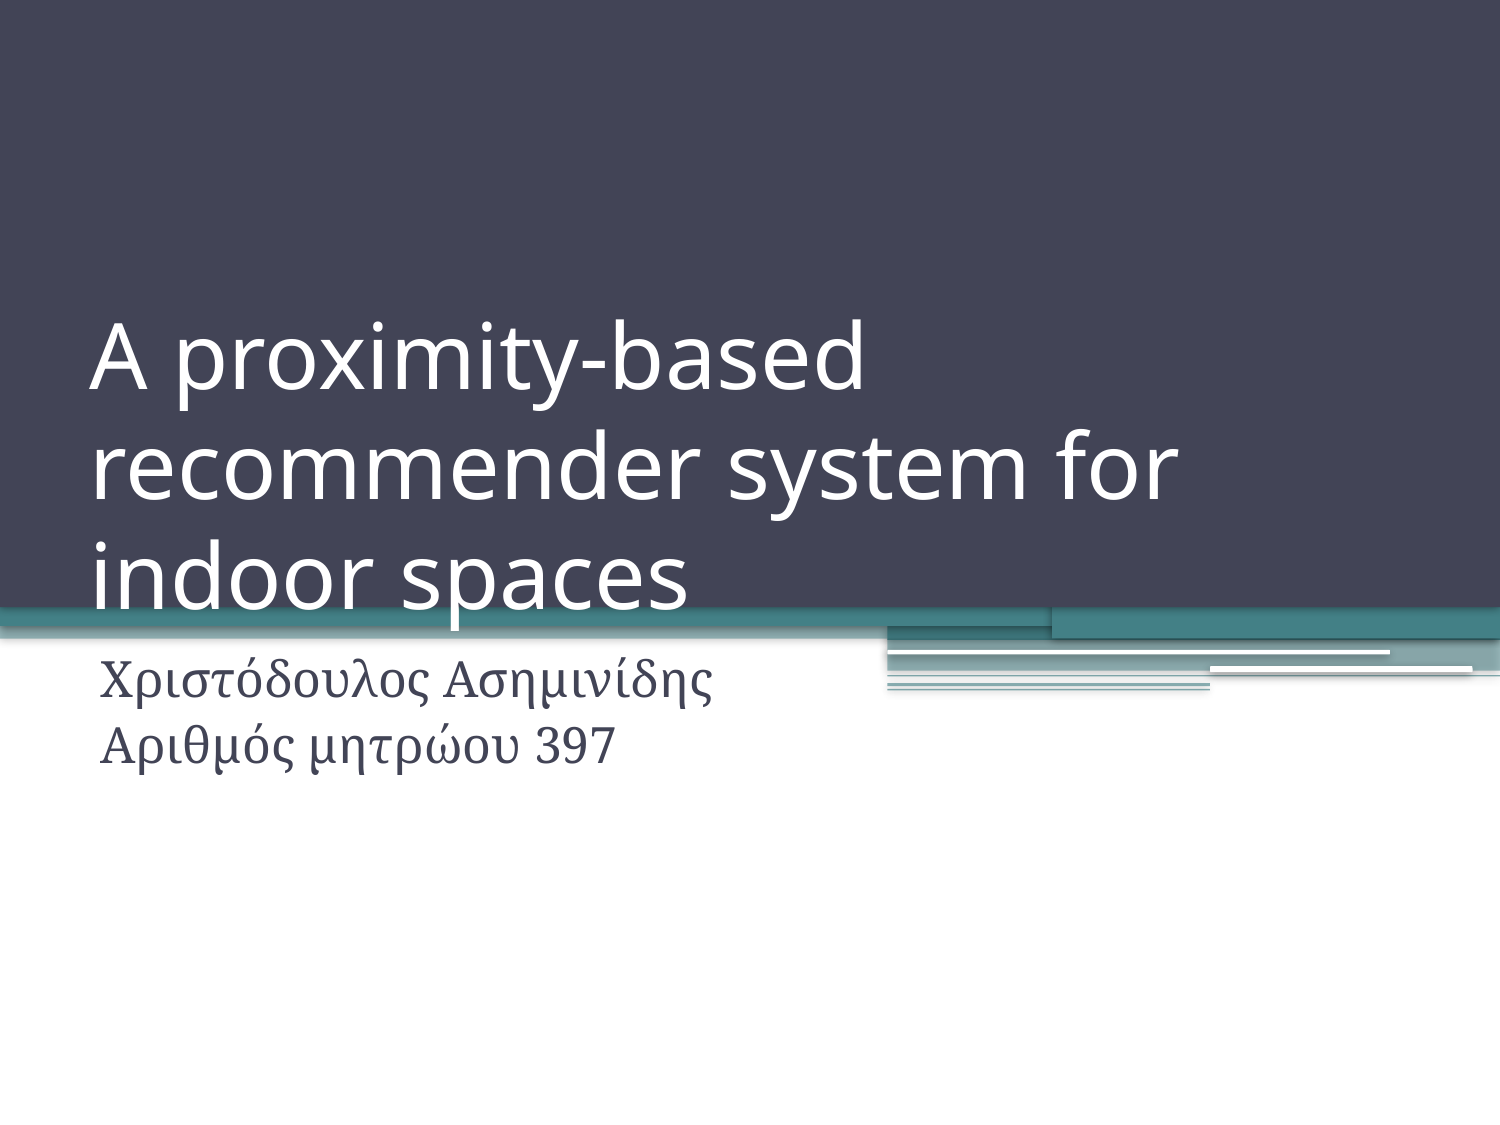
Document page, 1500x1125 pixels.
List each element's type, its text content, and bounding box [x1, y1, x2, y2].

title A proximity-based recommender system for indoor spaces [75, 394, 1463, 636]
subtitle Χριστόδουλος Ασημινίδης Αριθμός μητρώου 397 [75, 639, 888, 928]
